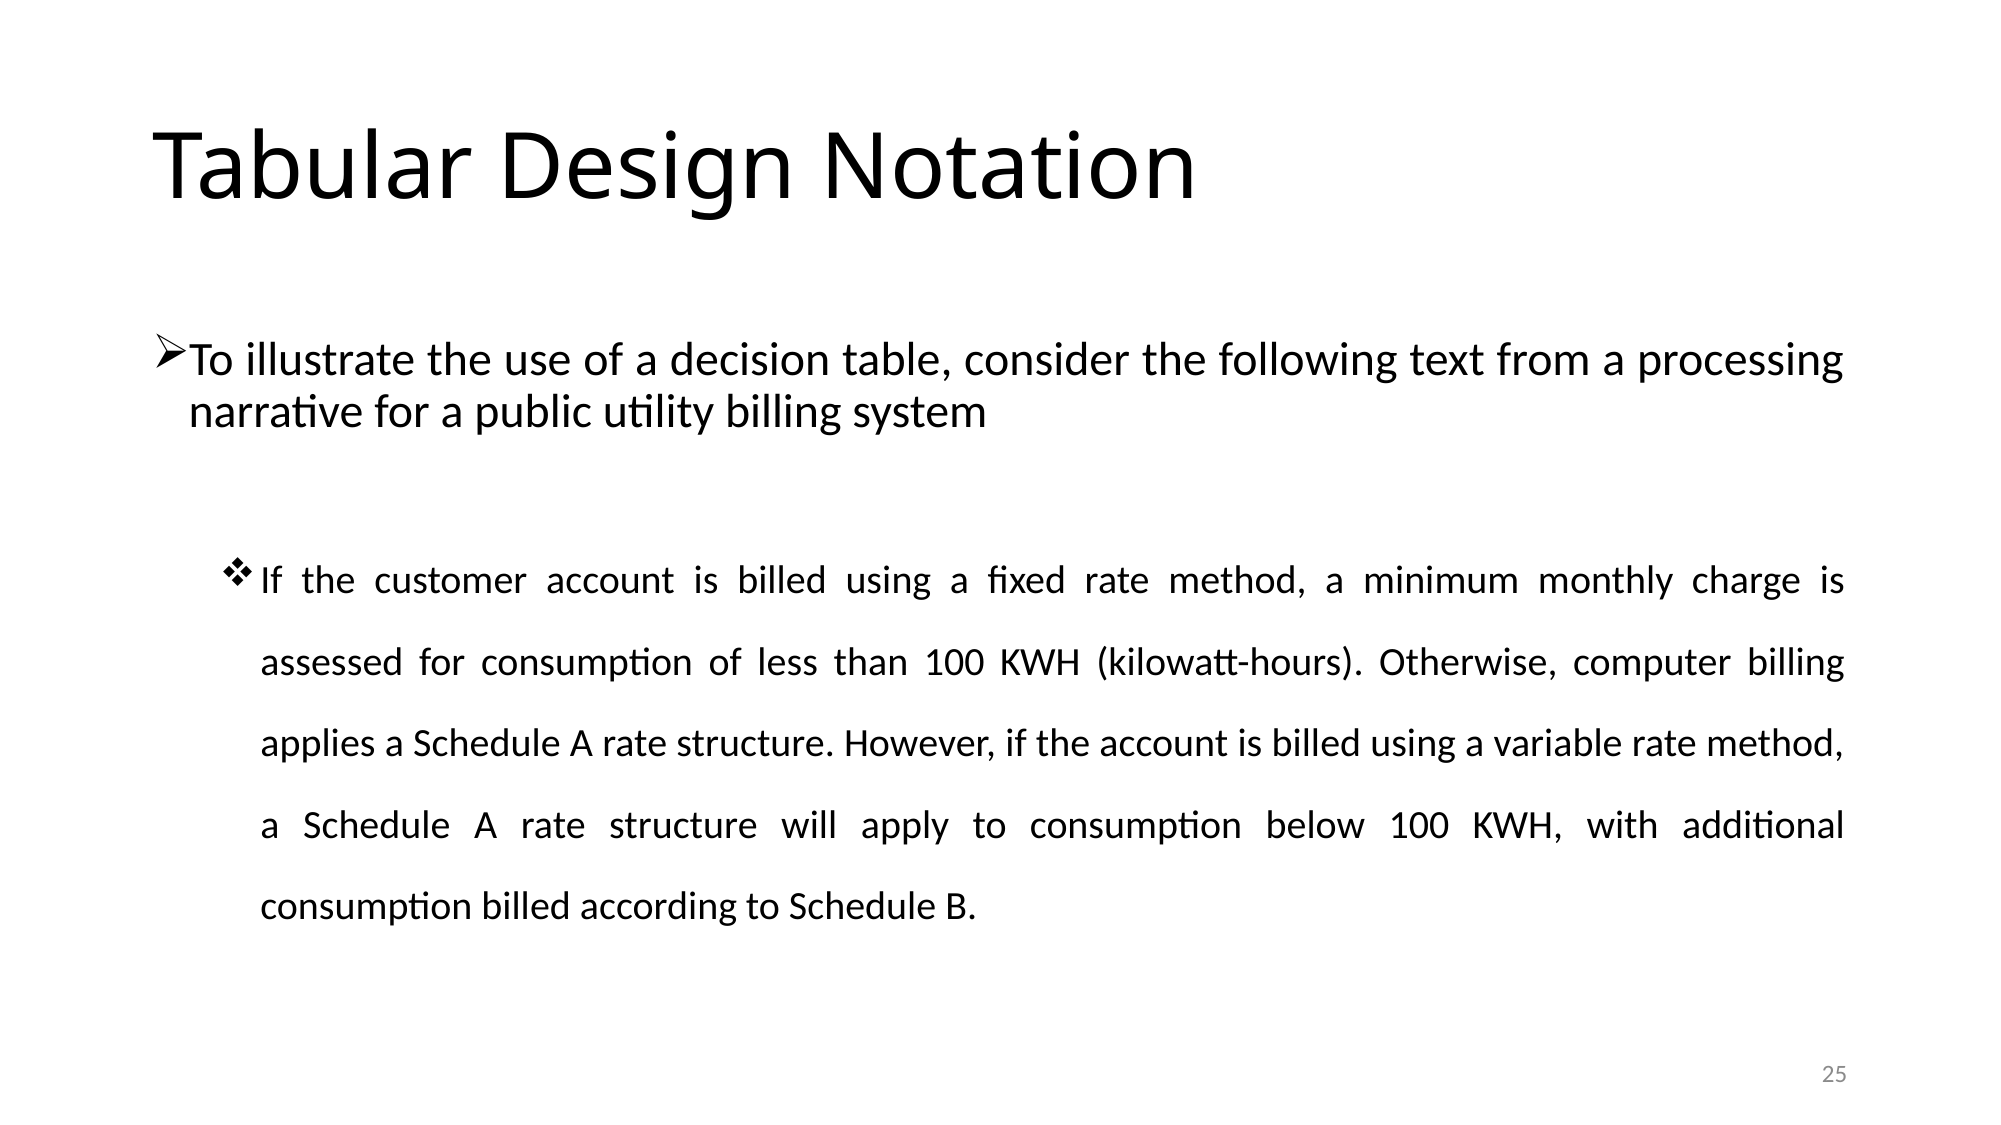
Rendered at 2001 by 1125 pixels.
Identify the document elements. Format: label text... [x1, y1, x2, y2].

title Tabular Design Notation [137, 59, 1863, 268]
list To illustrate the use of a decision table, consider the following text from a processing narrative for a public utility billing system If the customer account is billed using a fixed rate method, a minimum monthly charge is assessed for consumption of less than 100 KWH (kilowatt-hours). Otherwise, computer billing applies a Schedule A rate structure. However, if the account is billed using a variable rate method, a Schedule A rate structure will apply to consumption below 100 KWH, with additional consumption billed according to Schedule B. [137, 268, 1863, 1048]
slide_number 25 [1412, 1042, 1863, 1103]
